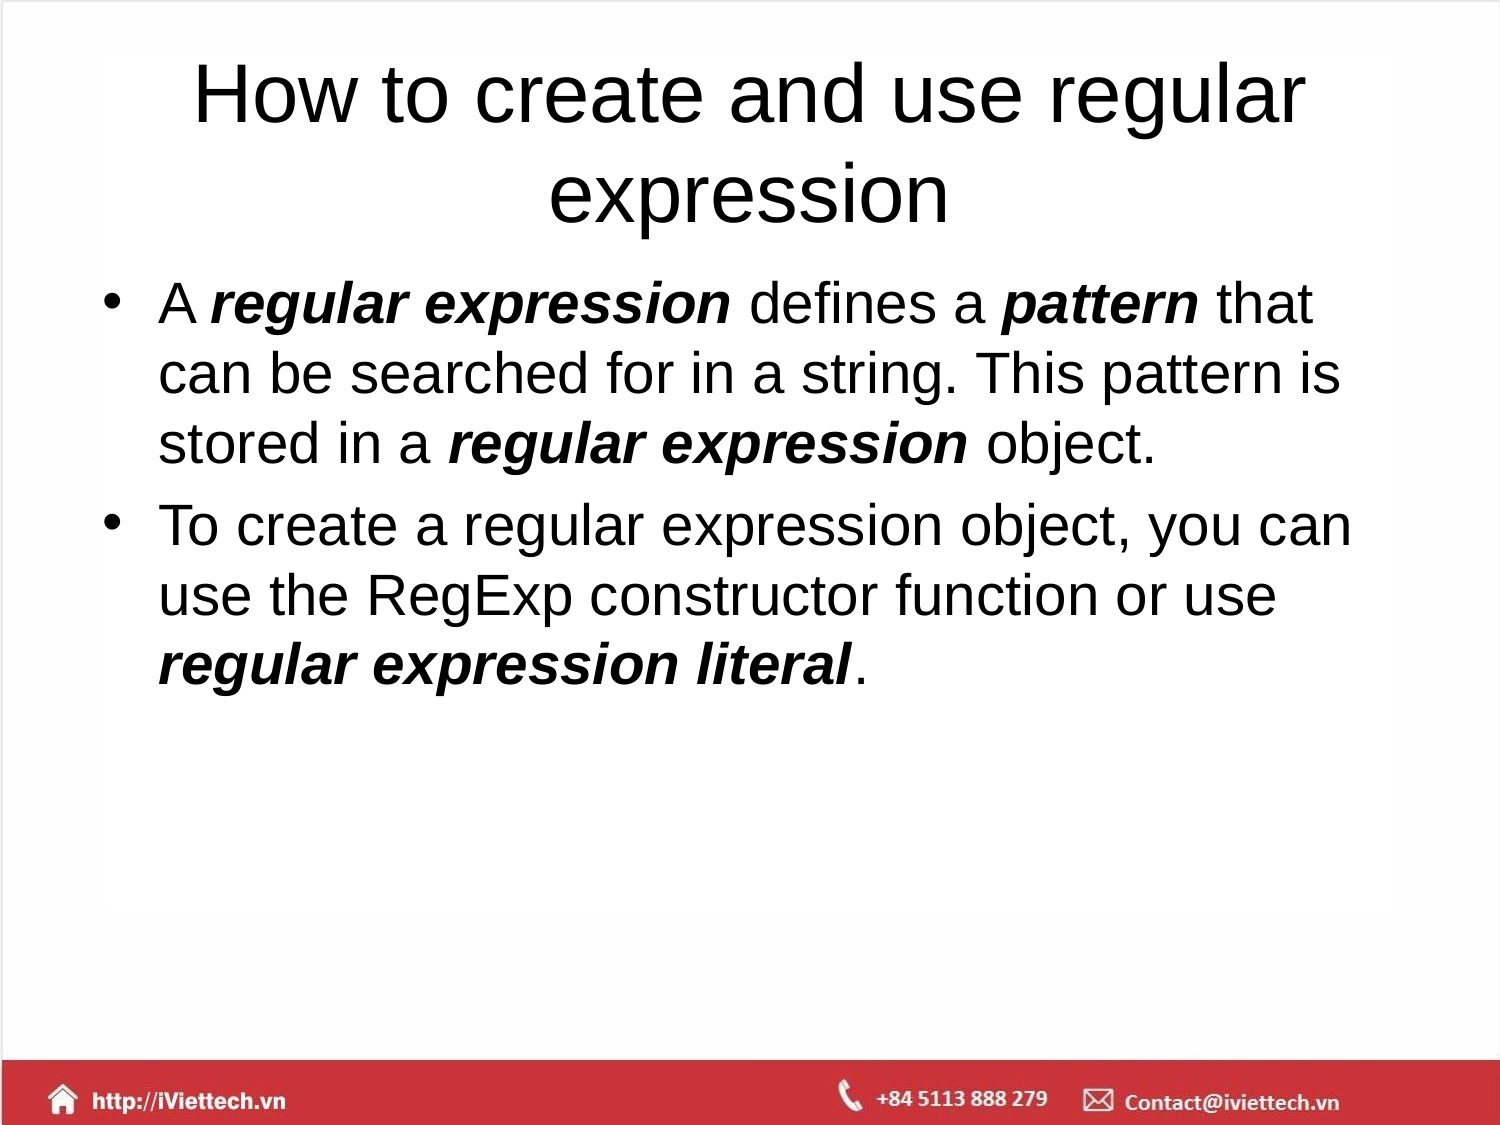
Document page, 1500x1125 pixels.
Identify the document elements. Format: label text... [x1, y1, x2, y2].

list A regular expression defines a pattern that can be searched for in a string. This pattern is stored in a regular expression object. To create a regular expression object, you can use the RegExp constructor function or use regular expression literal. [87, 257, 1438, 1000]
picture [0, 0, 1500, 1125]
title How to create and use regular expression [75, 45, 1425, 233]
